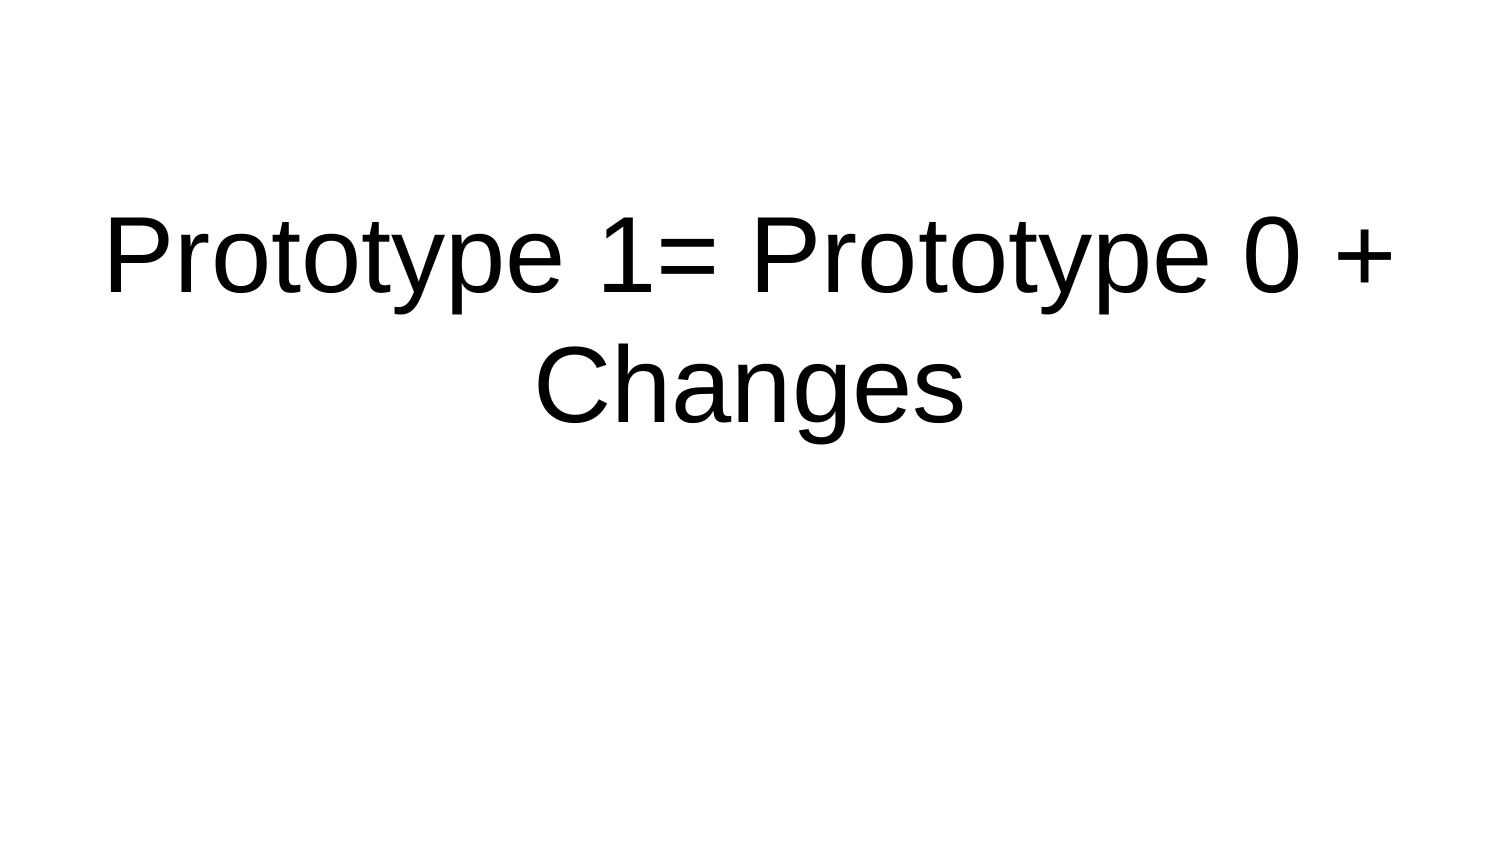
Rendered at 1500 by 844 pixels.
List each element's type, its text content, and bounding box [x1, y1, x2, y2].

title Prototype 1= Prototype 0 + Changes [51, 122, 1449, 459]
